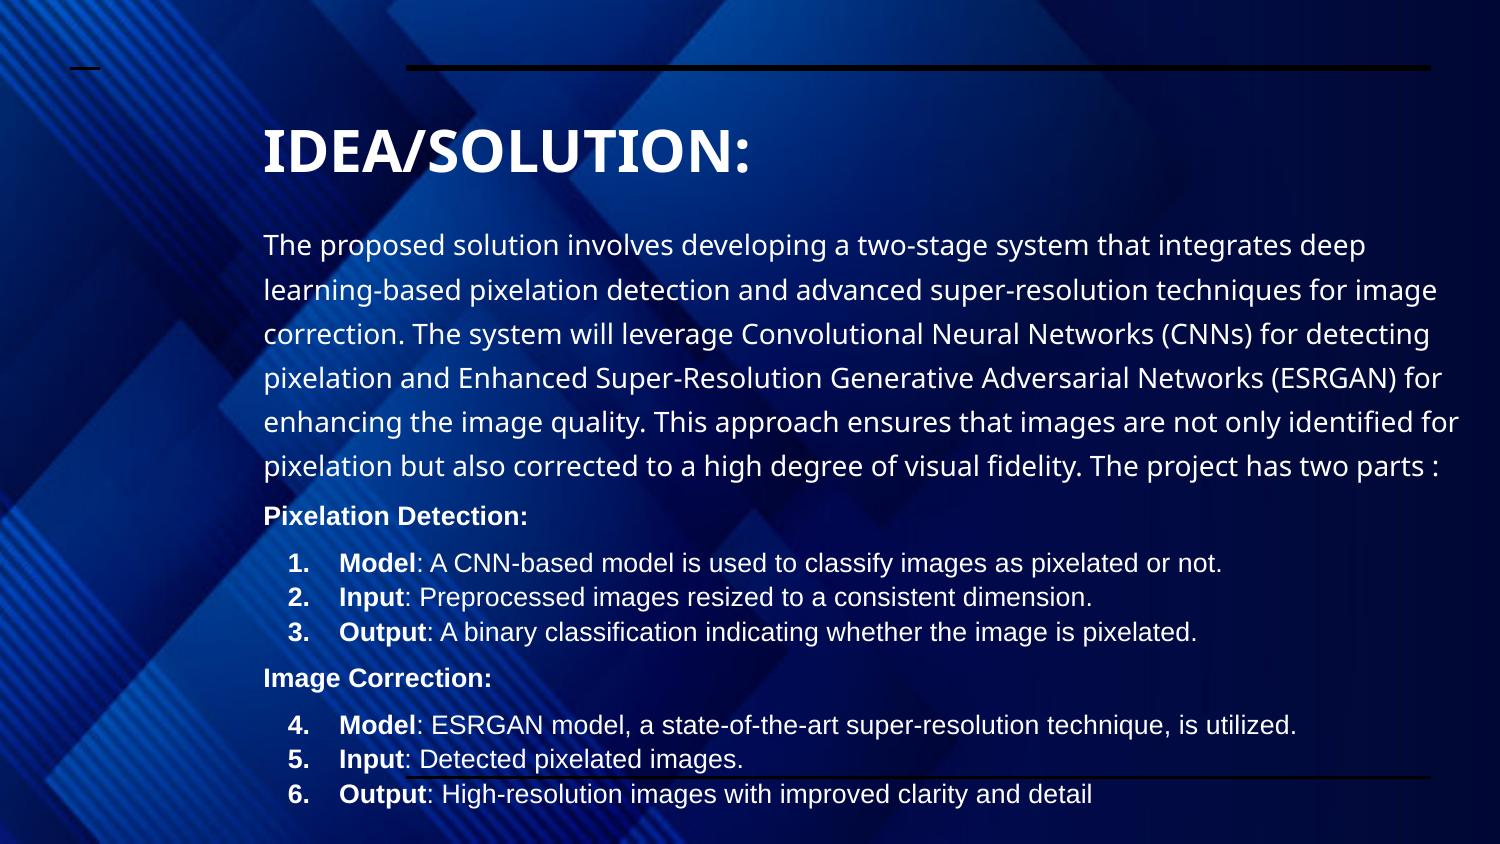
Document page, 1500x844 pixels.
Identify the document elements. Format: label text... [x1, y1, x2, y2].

title IDEA/SOLUTION: [248, 94, 1485, 204]
picture [0, 0, 1500, 844]
list The proposed solution involves developing a two-stage system that integrates deep learning-based pixelation detection and advanced super-resolution techniques for image correction. The system will leverage Convolutional Neural Networks (CNNs) for detecting pixelation and Enhanced Super-Resolution Generative Adversarial Networks (ESRGAN) for enhancing the image quality. This approach ensures that images are not only identified for pixelation but also corrected to a high degree of visual fidelity. The project has two parts : Pixelation Detection: Model: A CNN-based model is used to classify images as pixelated or not. Input: Preprocessed images resized to a consistent dimension. Output: A binary classification indicating whether the image is pixelated. Image Correction: Model: ESRGAN model, a state-of-the-art super-resolution technique, is utilized. Input: Detected pixelated images. Output: High-resolution images with improved clarity and detail [248, 204, 1487, 844]
